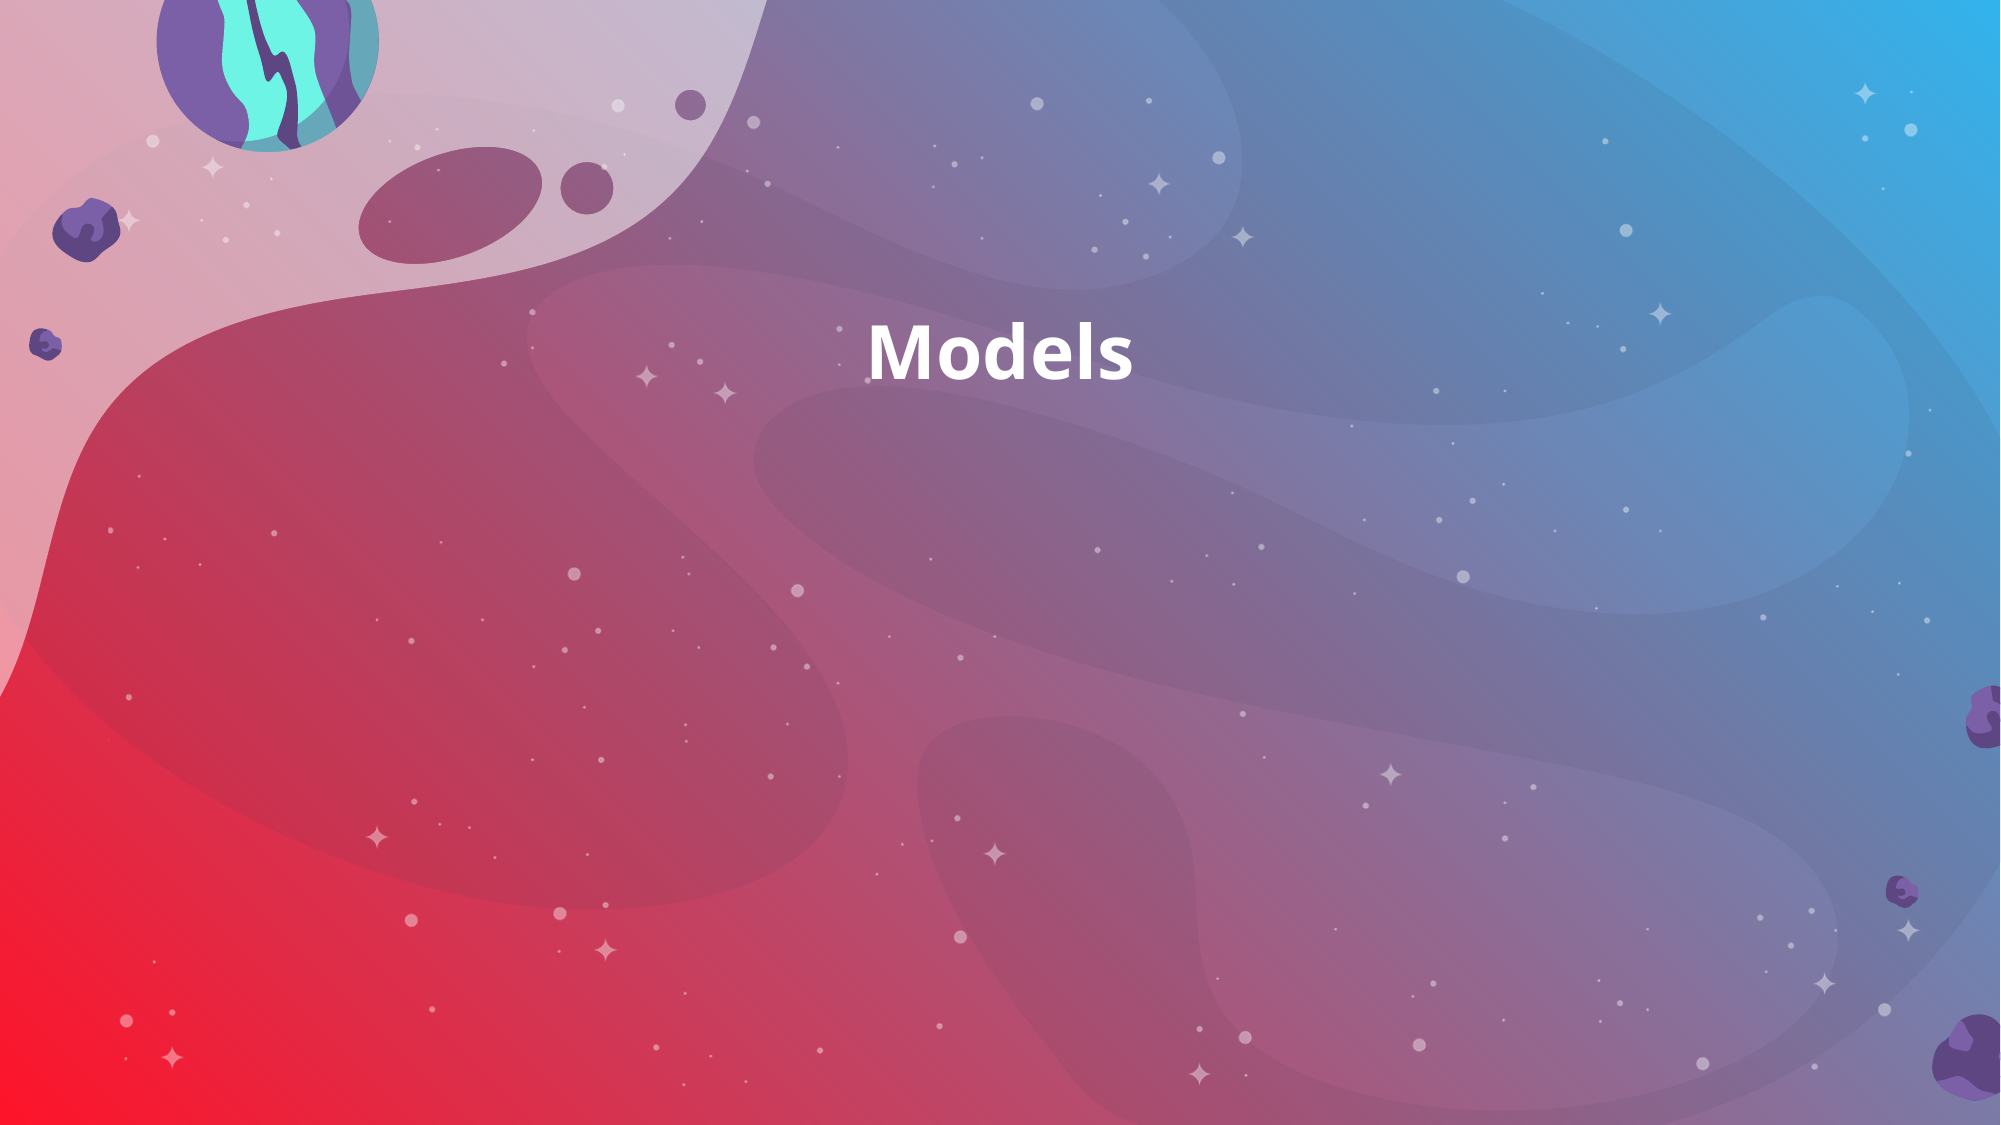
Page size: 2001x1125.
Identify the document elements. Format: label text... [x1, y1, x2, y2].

picture [676, 90, 705, 120]
title Models [578, 304, 1422, 409]
picture [0, 0, 2000, 1125]
picture [359, 147, 542, 264]
picture [561, 163, 613, 214]
